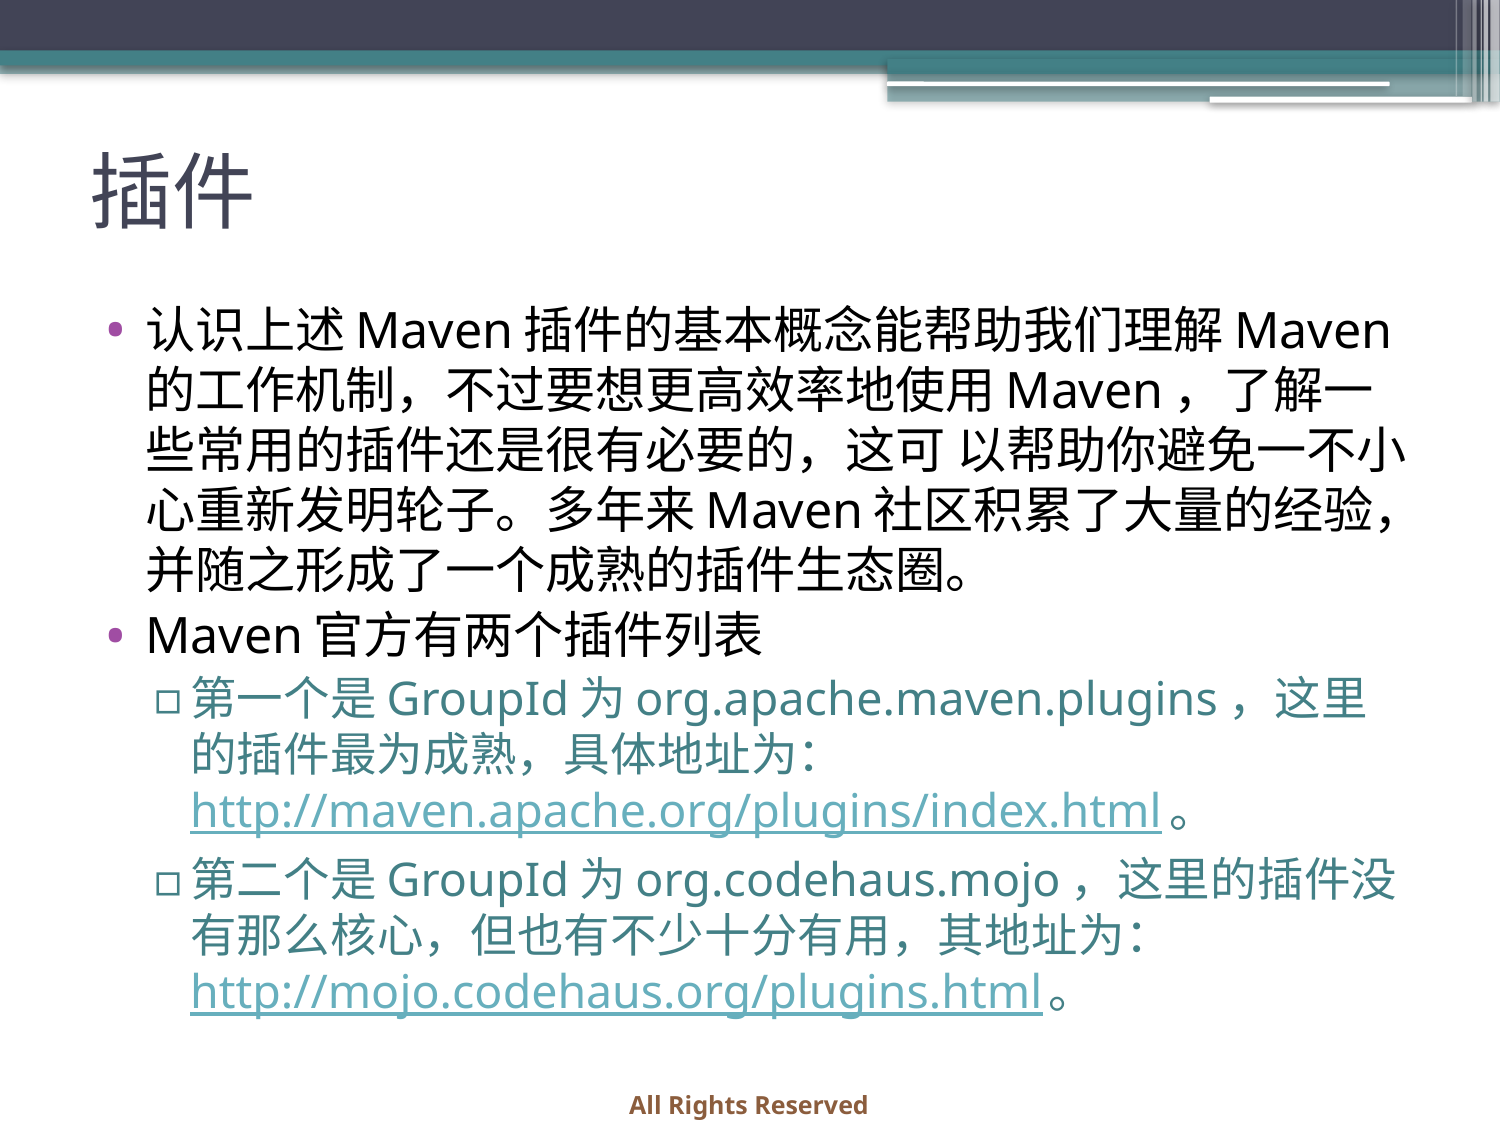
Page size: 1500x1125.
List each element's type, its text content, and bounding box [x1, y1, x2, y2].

title 插件 [75, 101, 1425, 277]
list 认识上述Maven插件的基本概念能帮助我们理解Maven的工作机制，不过要想更高效率地使用Maven，了解一些常用的插件还是很有必要的，这可 以帮助你避免一不小心重新发明轮子。多年来Maven社区积累了大量的经验，并随之形成了一个成熟的插件生态圈。 Maven官方有两个插件列表 第一个是GroupId为org.apache.maven.plugins，这里的插件最为成熟，具体地址为：http://maven.apache.org/plugins/index.html。 第二个是GroupId为org.codehaus.mojo，这里的插件没有那么核心，但也有不少十分有用，其地址为：http://mojo.codehaus.org/plugins.html。 [75, 290, 1425, 1079]
